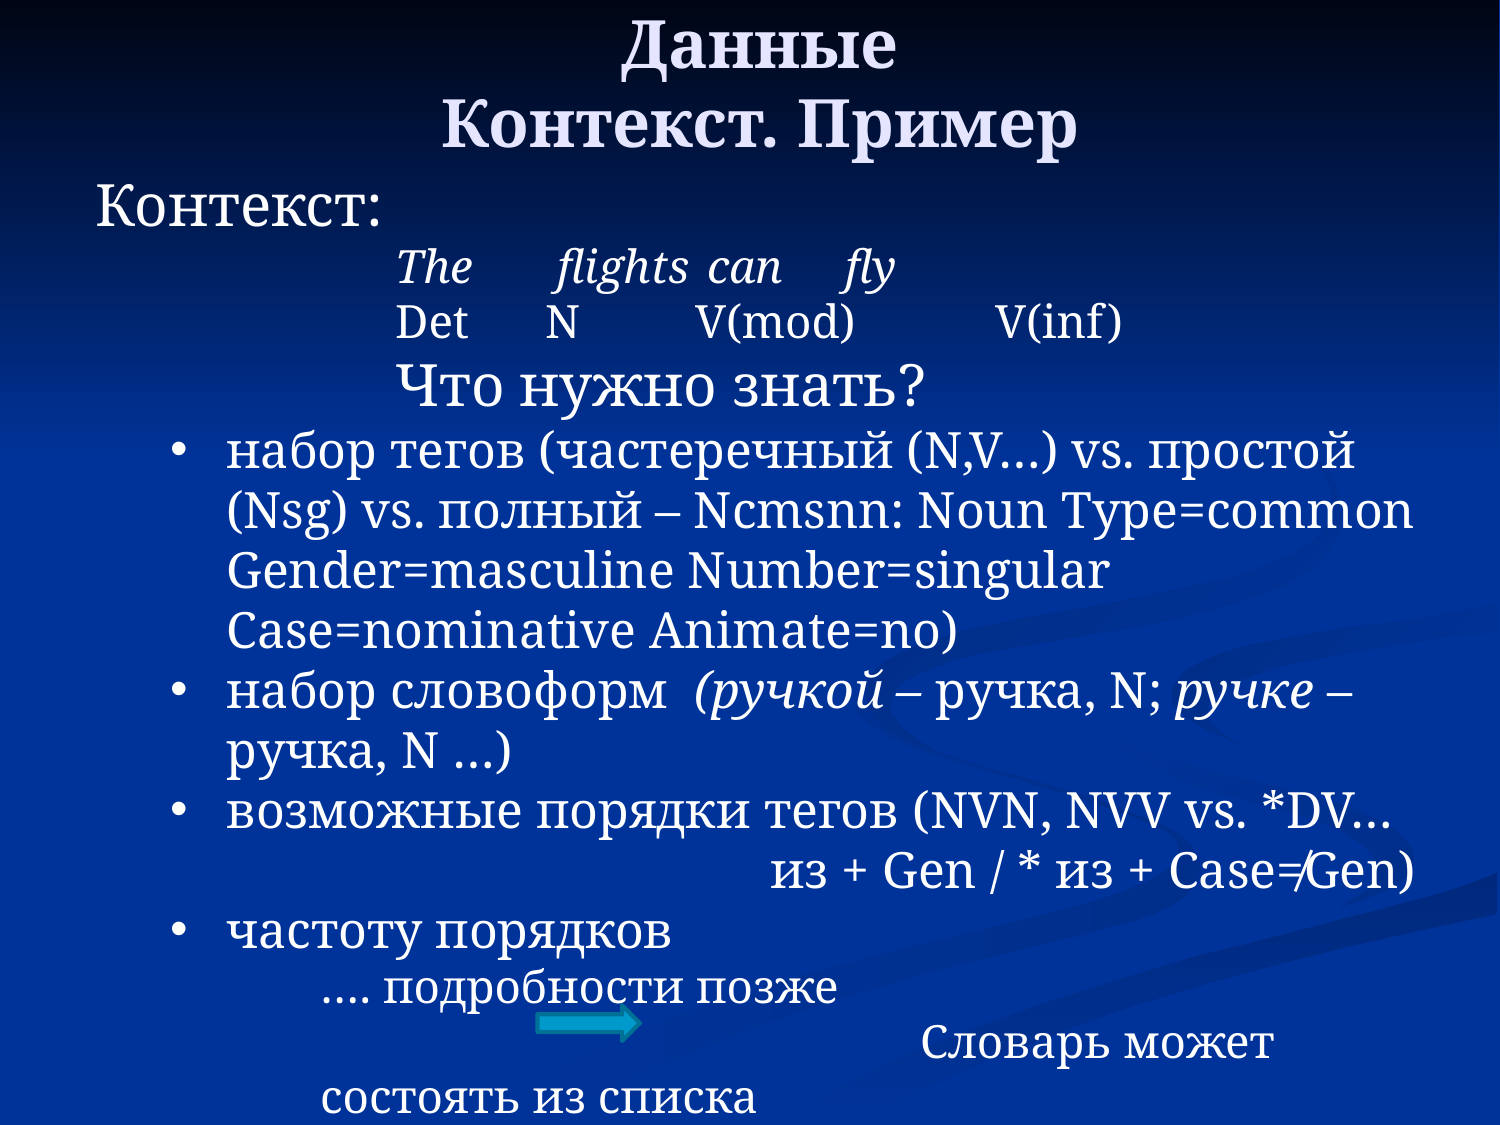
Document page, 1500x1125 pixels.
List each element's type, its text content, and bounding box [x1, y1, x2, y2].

text_box Контекст: The flights can fly Det N V(mod) V(inf) Что нужно знать? набор тегов (частеречный (N,V…) vs. простой (Nsg) vs. полный – Ncmsnn: Noun Type=common Gender=masculine Number=singular Case=nominative Animate=no) набор словоформ (ручкой – ручка, N; ручке – ручка, N …) возможные порядки тегов (NVN, NVV vs. *DV… из + Gen / * из + Case≠Gen) частоту порядков …. подробности позже Словарь может состоять из списка всех возможных словоформ [80, 161, 1440, 1125]
text_box Данные Контекст. Пример [62, 1, 1458, 161]
text_box [535, 1003, 642, 1043]
